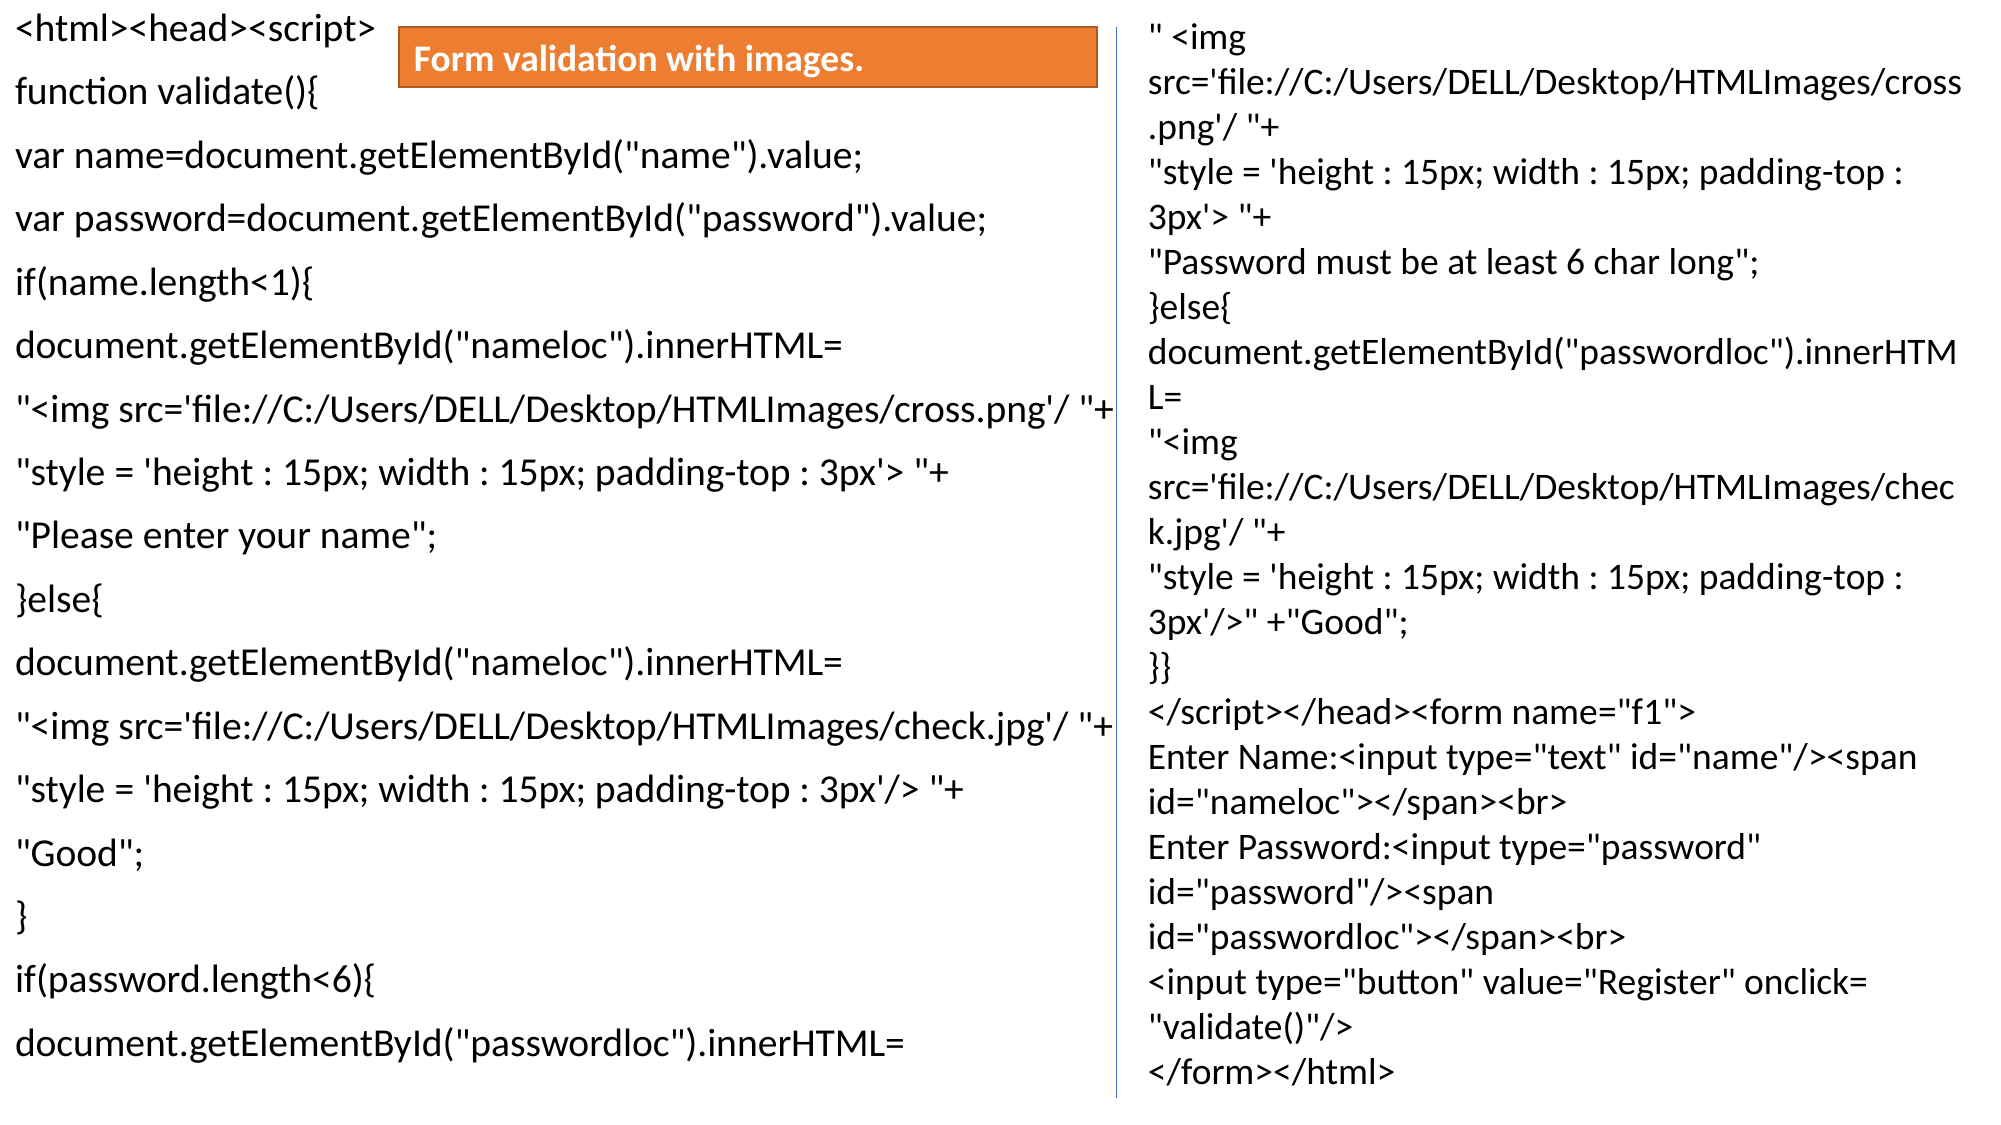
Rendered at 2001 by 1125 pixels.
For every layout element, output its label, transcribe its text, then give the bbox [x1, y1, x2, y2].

text_box " <img src='file://C:/Users/DELL/Desktop/HTMLImages/cross.png'/ "+ "style = 'height : 15px; width : 15px; padding-top : 3px'> "+ "Password must be at least 6 char long"; }else{ document.getElementById("passwordloc").innerHTML= "<img src='file://C:/Users/DELL/Desktop/HTMLImages/check.jpg'/ "+ "style = 'height : 15px; width : 15px; padding-top : 3px'/>" +"Good"; }} </script></head><form name="f1"> Enter Name:<input type="text" id="name"/><span id="nameloc"></span><br> Enter Password:<input type="password" id="password"/><span id="passwordloc"></span><br> <input type="button" value="Register" onclick= "validate()"/> </form></html> [1133, 4, 1980, 1125]
subtitle <html><head><script> function validate(){ var name=document.getElementById("name").value; var password=document.getElementById("password").value; if(name.length<1){ document.getElementById("nameloc").innerHTML= "<img src='file://C:/Users/DELL/Desktop/HTMLImages/cross.png'/ "+ "style = 'height : 15px; width : 15px; padding-top : 3px'> "+ "Please enter your name"; }else{ document.getElementById("nameloc").innerHTML= "<img src='file://C:/Users/DELL/Desktop/HTMLImages/check.jpg'/ "+ "style = 'height : 15px; width : 15px; padding-top : 3px'/> "+ "Good"; } if(password.length<6){ document.getElementById("passwordloc").innerHTML= [0, 0, 2000, 1125]
text_box Form validation with images. [398, 26, 1098, 88]
